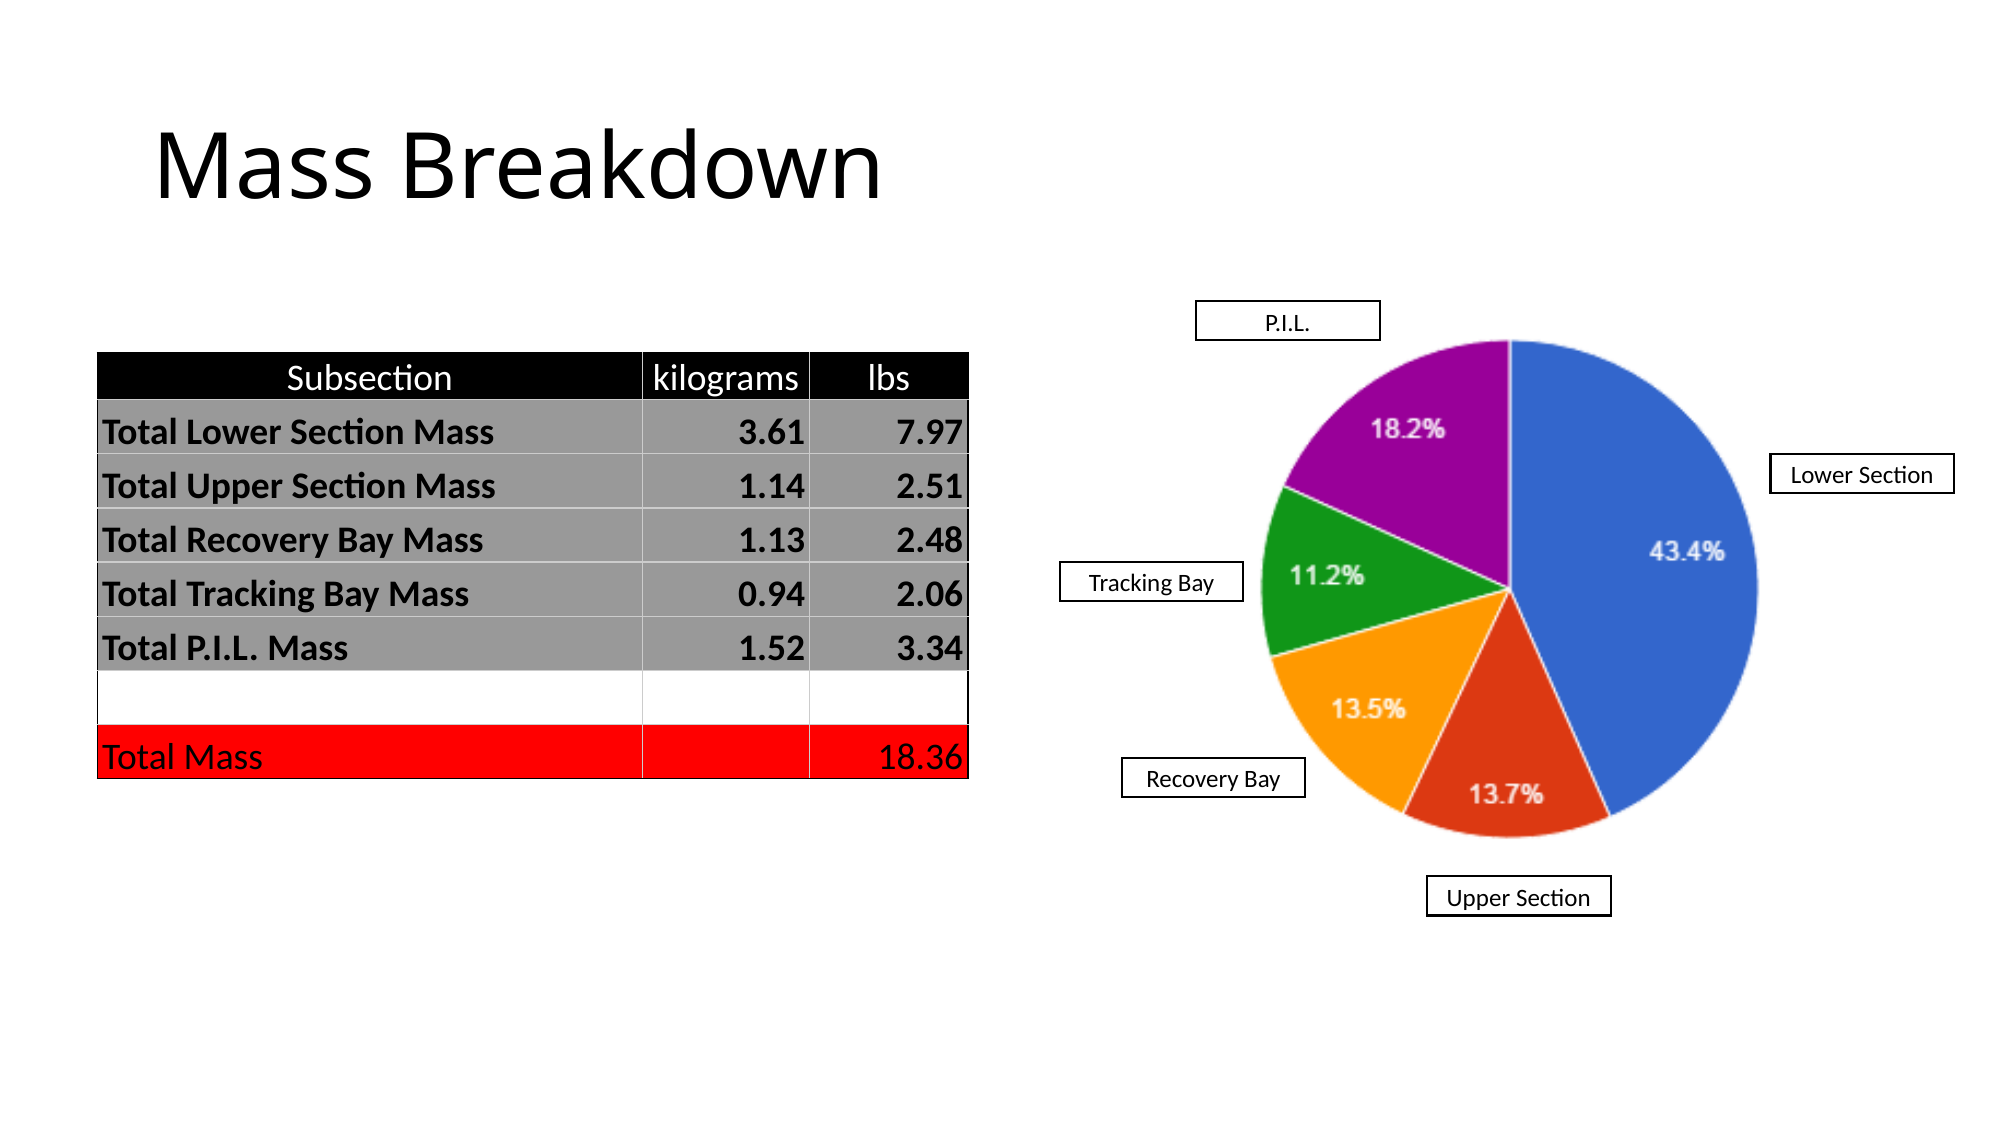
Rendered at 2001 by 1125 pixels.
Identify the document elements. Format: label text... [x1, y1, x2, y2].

table_cell 3.61 [643, 400, 809, 453]
table_header Subsection [98, 353, 642, 399]
table_cell [643, 725, 809, 778]
text_box Tracking Bay [1059, 561, 1213, 602]
table_cell Total Recovery Bay Mass [98, 509, 642, 561]
table_cell 1.52 [643, 617, 809, 670]
text_box Recovery Bay [1121, 757, 1213, 798]
table_cell Total P.I.L. Mass [98, 617, 642, 670]
table_cell 1.13 [643, 509, 809, 561]
table_header lbs [810, 353, 967, 399]
text_box P.I.L. [1195, 300, 1381, 341]
table_cell 0.94 [643, 563, 809, 616]
table_cell Total Mass [98, 725, 642, 778]
text_box Lower Section [1801, 453, 1955, 494]
text_box Upper Section [1426, 885, 1612, 917]
table_cell 18.36 [810, 725, 967, 778]
table_cell 2.51 [810, 454, 967, 507]
table_cell 7.97 [810, 400, 967, 453]
table_cell 2.48 [810, 509, 967, 561]
table_cell Total Tracking Bay Mass [98, 563, 642, 616]
title Mass Breakdown [137, 59, 1863, 278]
table_header kilograms [643, 353, 809, 399]
picture [1213, 316, 1801, 885]
table_cell 2.06 [810, 563, 967, 616]
table_cell [643, 671, 809, 724]
table_cell 1.14 [643, 454, 809, 507]
table_cell Total Upper Section Mass [98, 454, 642, 507]
table_cell Total Lower Section Mass [98, 400, 642, 453]
table_cell [98, 671, 642, 724]
table_cell 3.34 [810, 617, 967, 670]
table_cell [810, 671, 967, 724]
